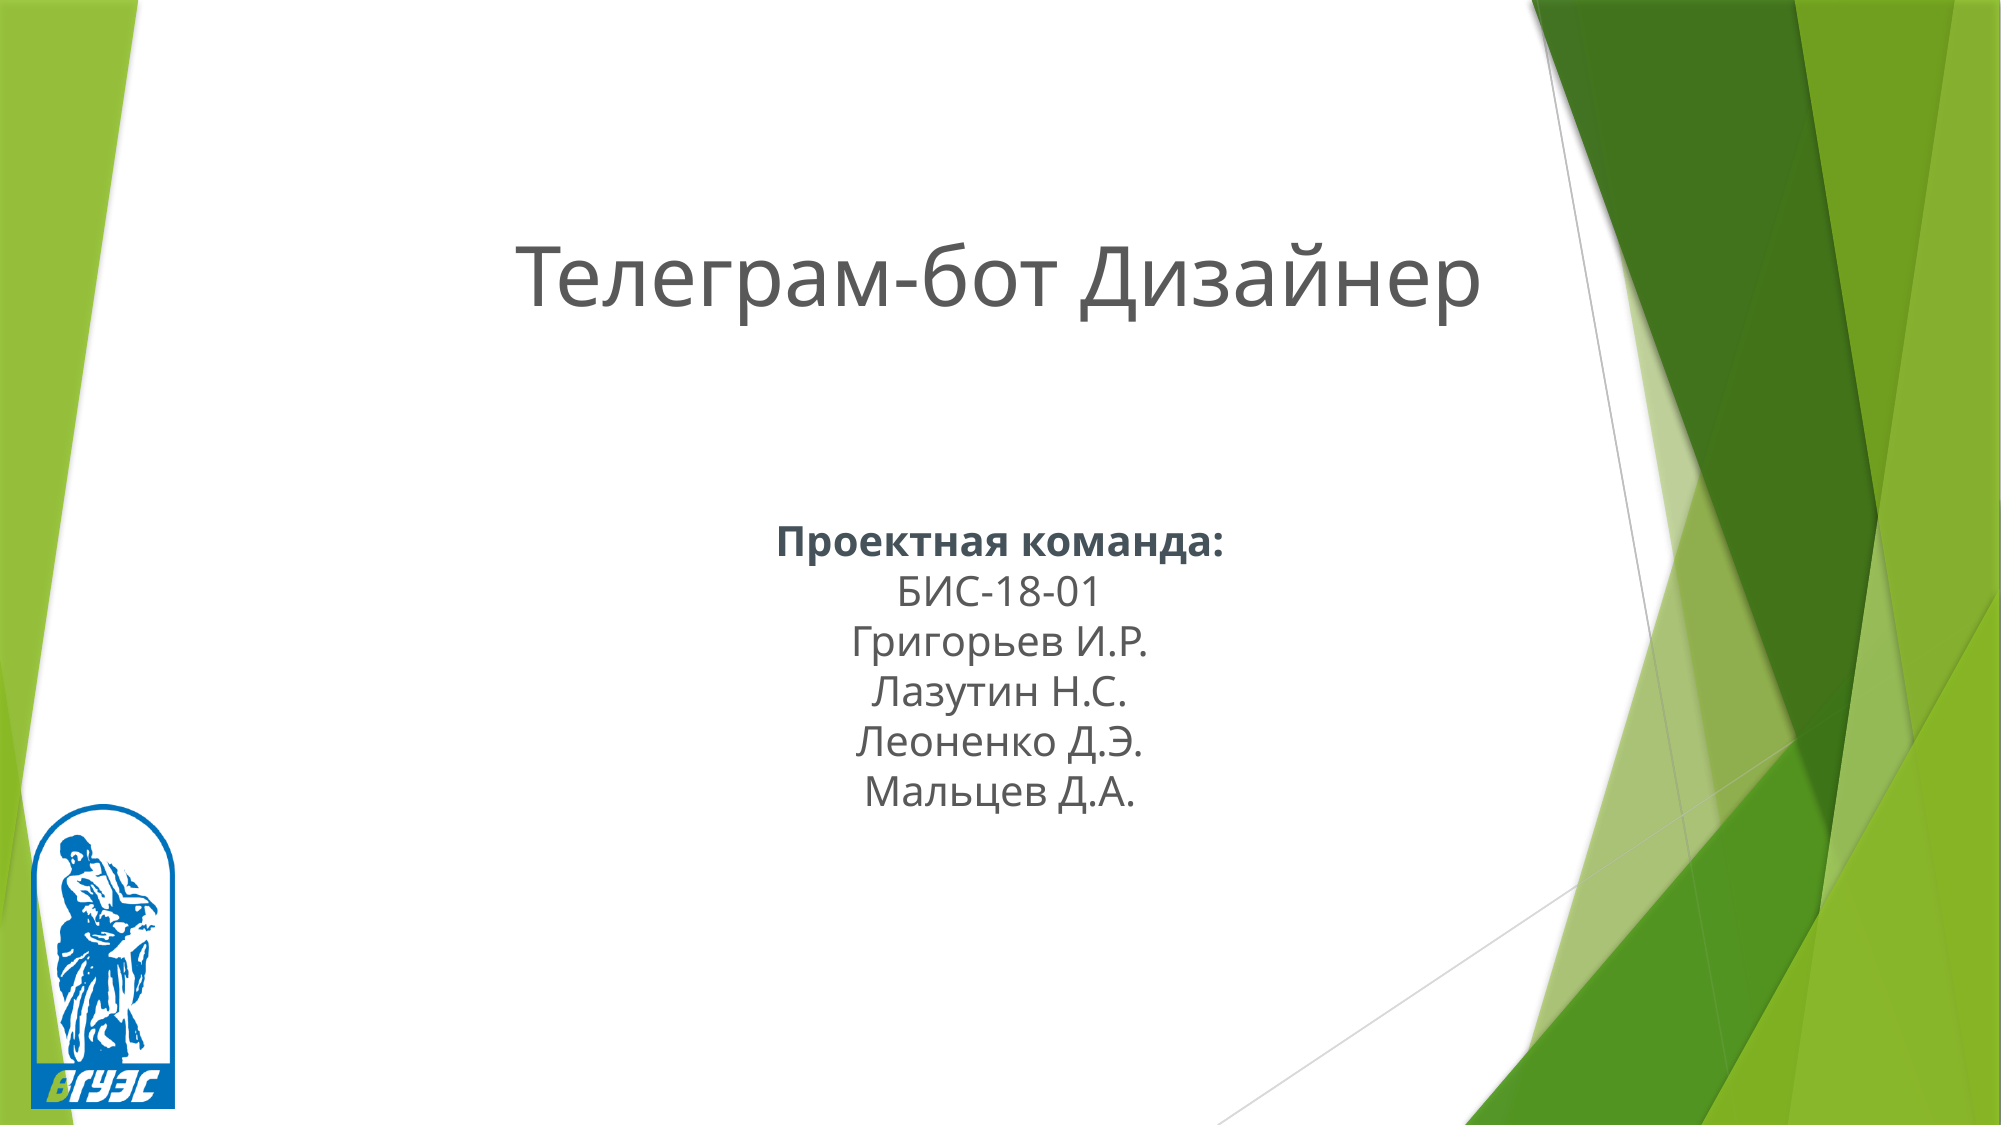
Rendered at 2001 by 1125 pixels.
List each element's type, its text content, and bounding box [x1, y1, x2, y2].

picture [31, 804, 175, 1109]
text_box Телеграм-бот Дизайнер [402, 215, 1598, 331]
text_box Проектная команда: БИС-18-01 Григорьев И.Р. Лазутин Н.С. Леоненко Д.Э. Мальцев Д.А. [402, 526, 1598, 868]
